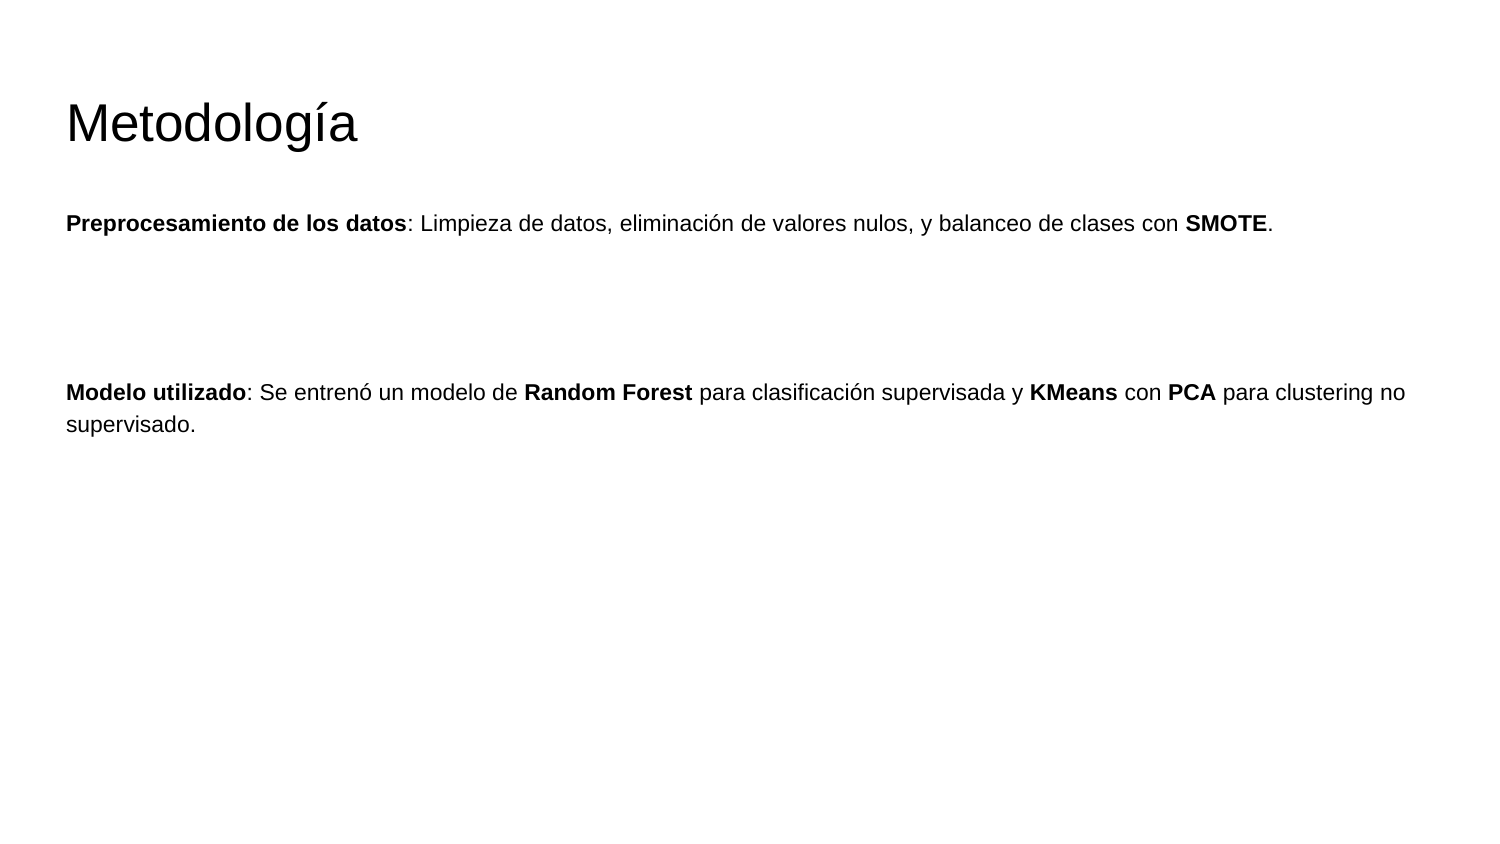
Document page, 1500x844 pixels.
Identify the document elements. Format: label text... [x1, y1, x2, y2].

list Preprocesamiento de los datos: Limpieza de datos, eliminación de valores nulos, y balanceo de clases con SMOTE. Modelo utilizado: Se entrenó un modelo de Random Forest para clasificación supervisada y KMeans con PCA para clustering no supervisado. [51, 189, 1449, 750]
title Metodología [51, 72, 1449, 167]
